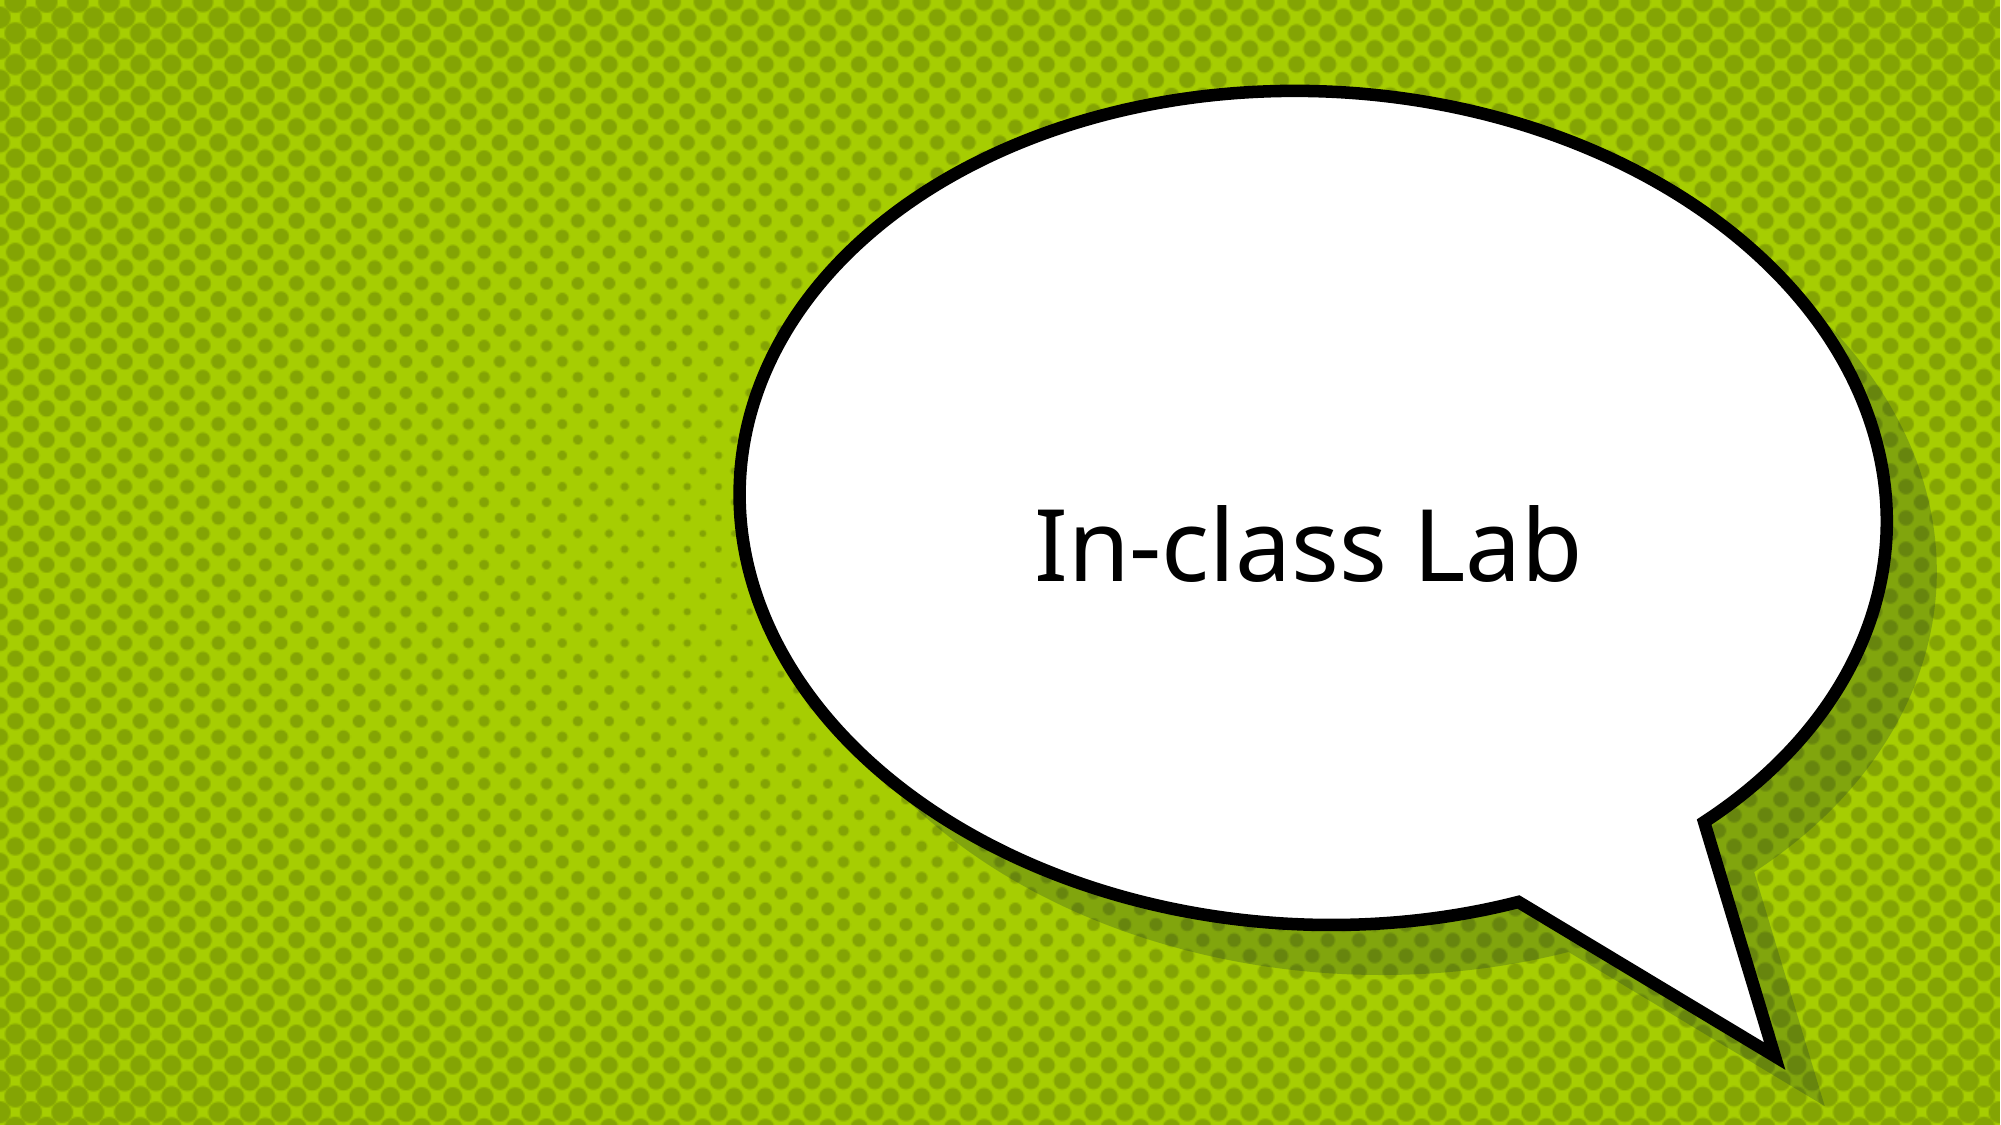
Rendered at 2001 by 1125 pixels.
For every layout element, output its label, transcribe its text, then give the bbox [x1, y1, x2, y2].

title In-class Lab [896, 362, 1721, 617]
